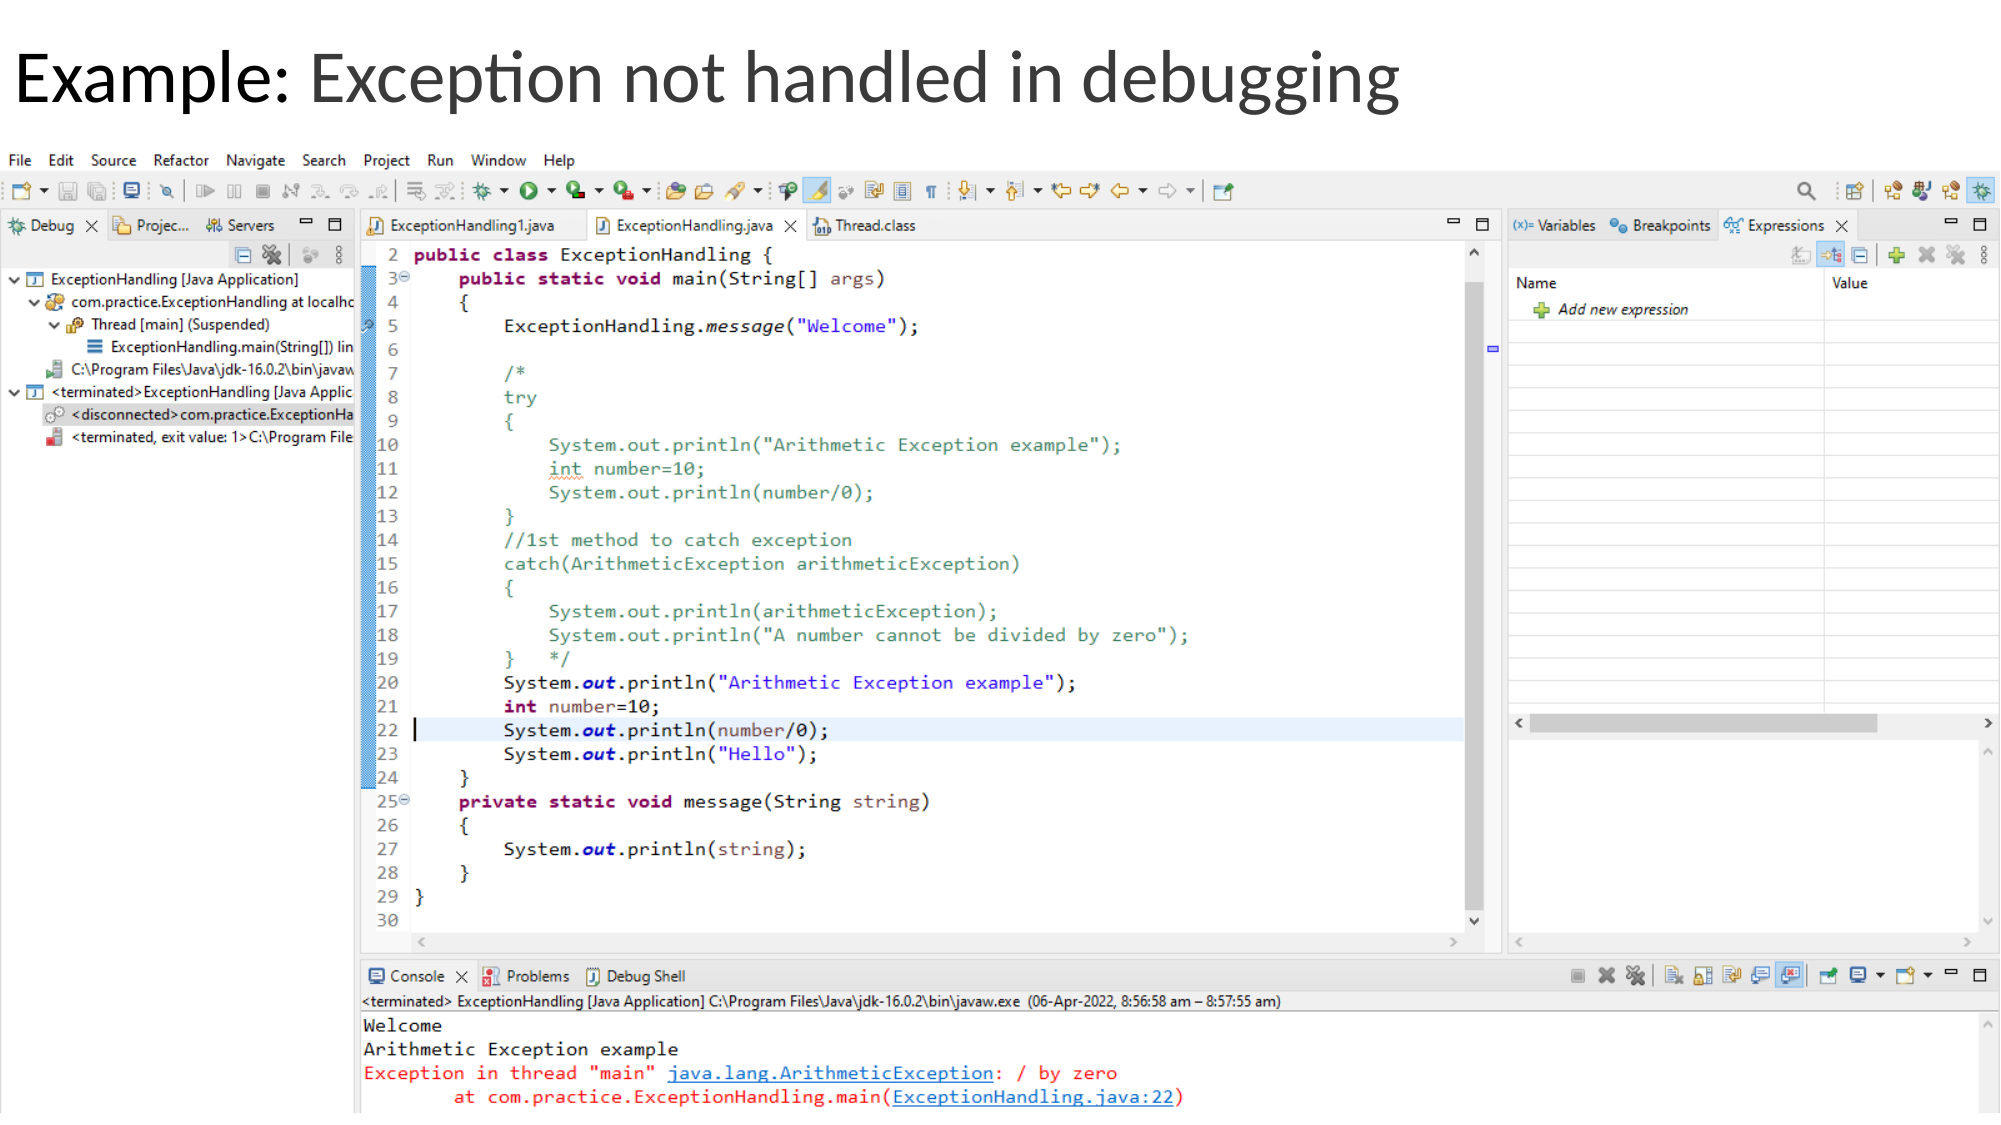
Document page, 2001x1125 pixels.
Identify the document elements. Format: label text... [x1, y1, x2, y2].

text_box Example: Exception not handled in debugging [0, 13, 1840, 125]
picture [0, 147, 2000, 1113]
